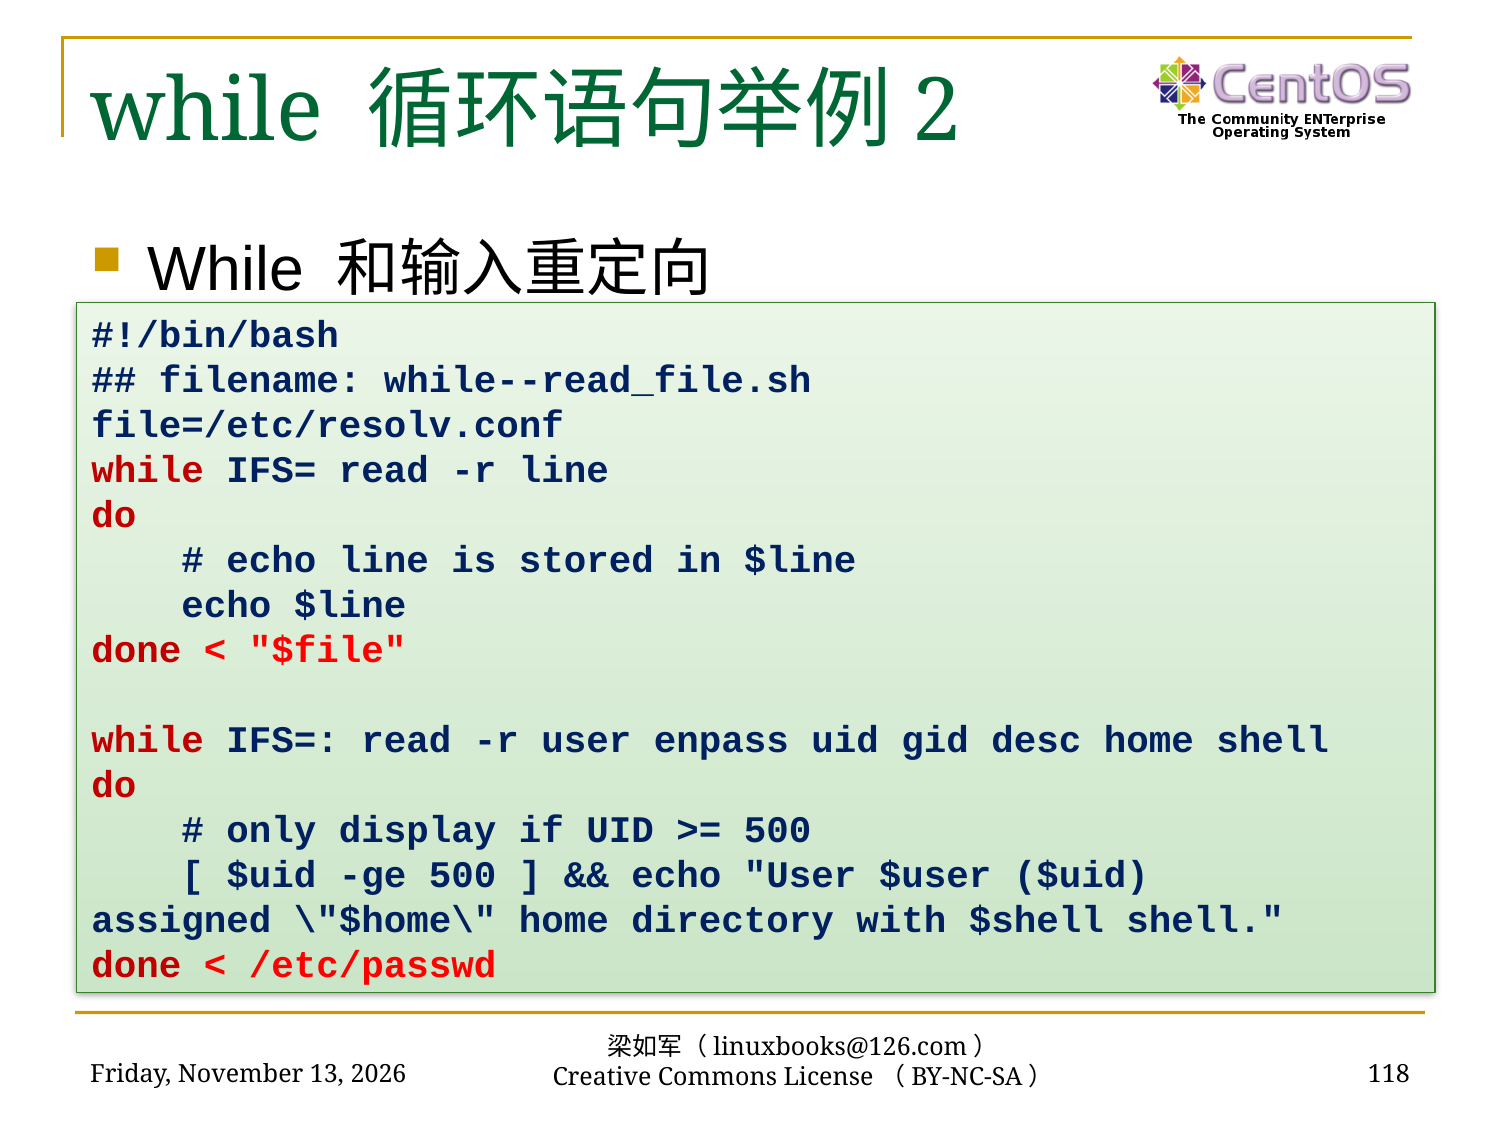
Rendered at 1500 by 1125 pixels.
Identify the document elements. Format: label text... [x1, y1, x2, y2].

footer 梁如军（linuxbooks@126.com） Creative Commons License（BY-NC-SA） [359, 1022, 1247, 1099]
title while 循环语句举例2 [74, 45, 1426, 233]
slide_number 118 [1074, 1023, 1426, 1100]
list While 和输入重定向 [76, 219, 1427, 301]
text_box #!/bin/bash ## filename: while--read_file.sh file=/etc/resolv.conf while IFS= read -r line do # echo line is stored in $line echo $line done < "$file" while IFS=: read -r user enpass uid gid desc home shell do # only display if UID >= 500 [ $uid -ge 500 ] && echo "User $user ($uid) assigned \"$home\" home directory with $shell shell." done < /etc/passwd [76, 302, 1436, 993]
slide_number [74, 1023, 426, 1100]
